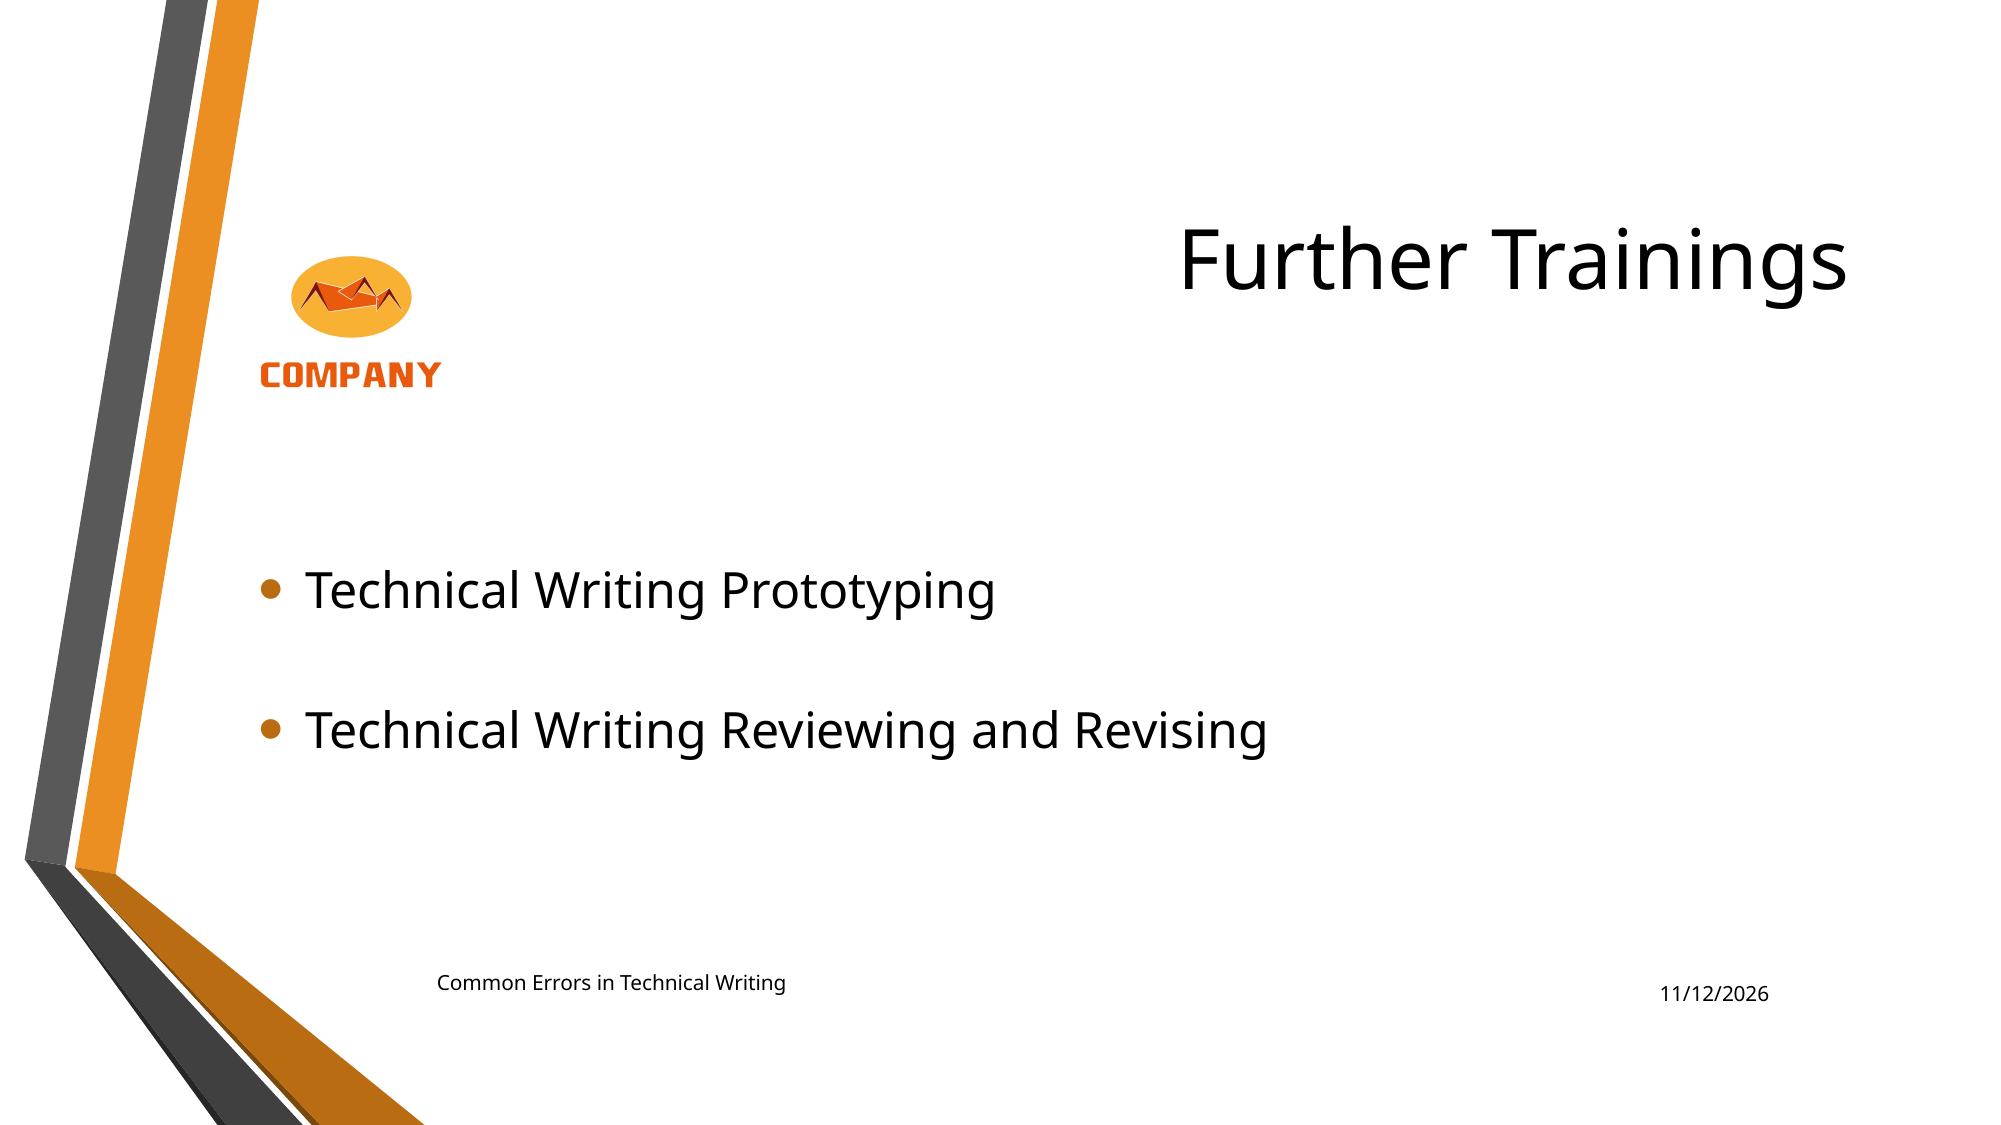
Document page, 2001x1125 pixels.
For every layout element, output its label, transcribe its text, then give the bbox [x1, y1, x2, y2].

list Technical Writing Prototyping Technical Writing Reviewing and Revising [243, 437, 1887, 950]
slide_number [1596, 965, 1784, 1025]
title Further Trainings [243, 112, 1887, 400]
footer Common Errors in Technical Writing [421, 965, 1584, 1025]
